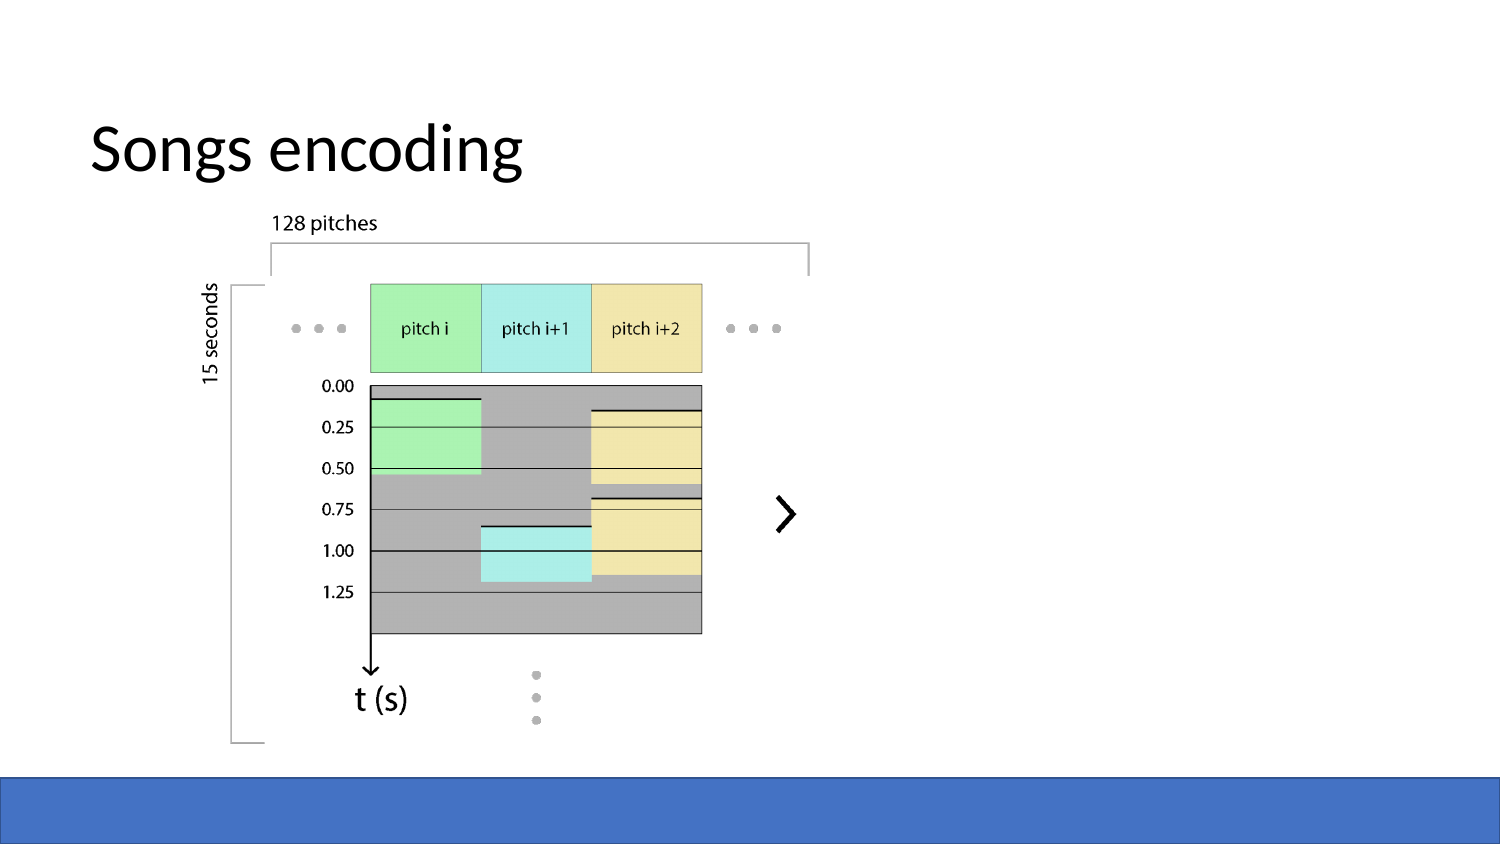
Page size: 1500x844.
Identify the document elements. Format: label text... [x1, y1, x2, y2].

picture [198, 211, 830, 744]
title Songs encoding [75, 75, 1425, 202]
text_box [0, 777, 1500, 844]
